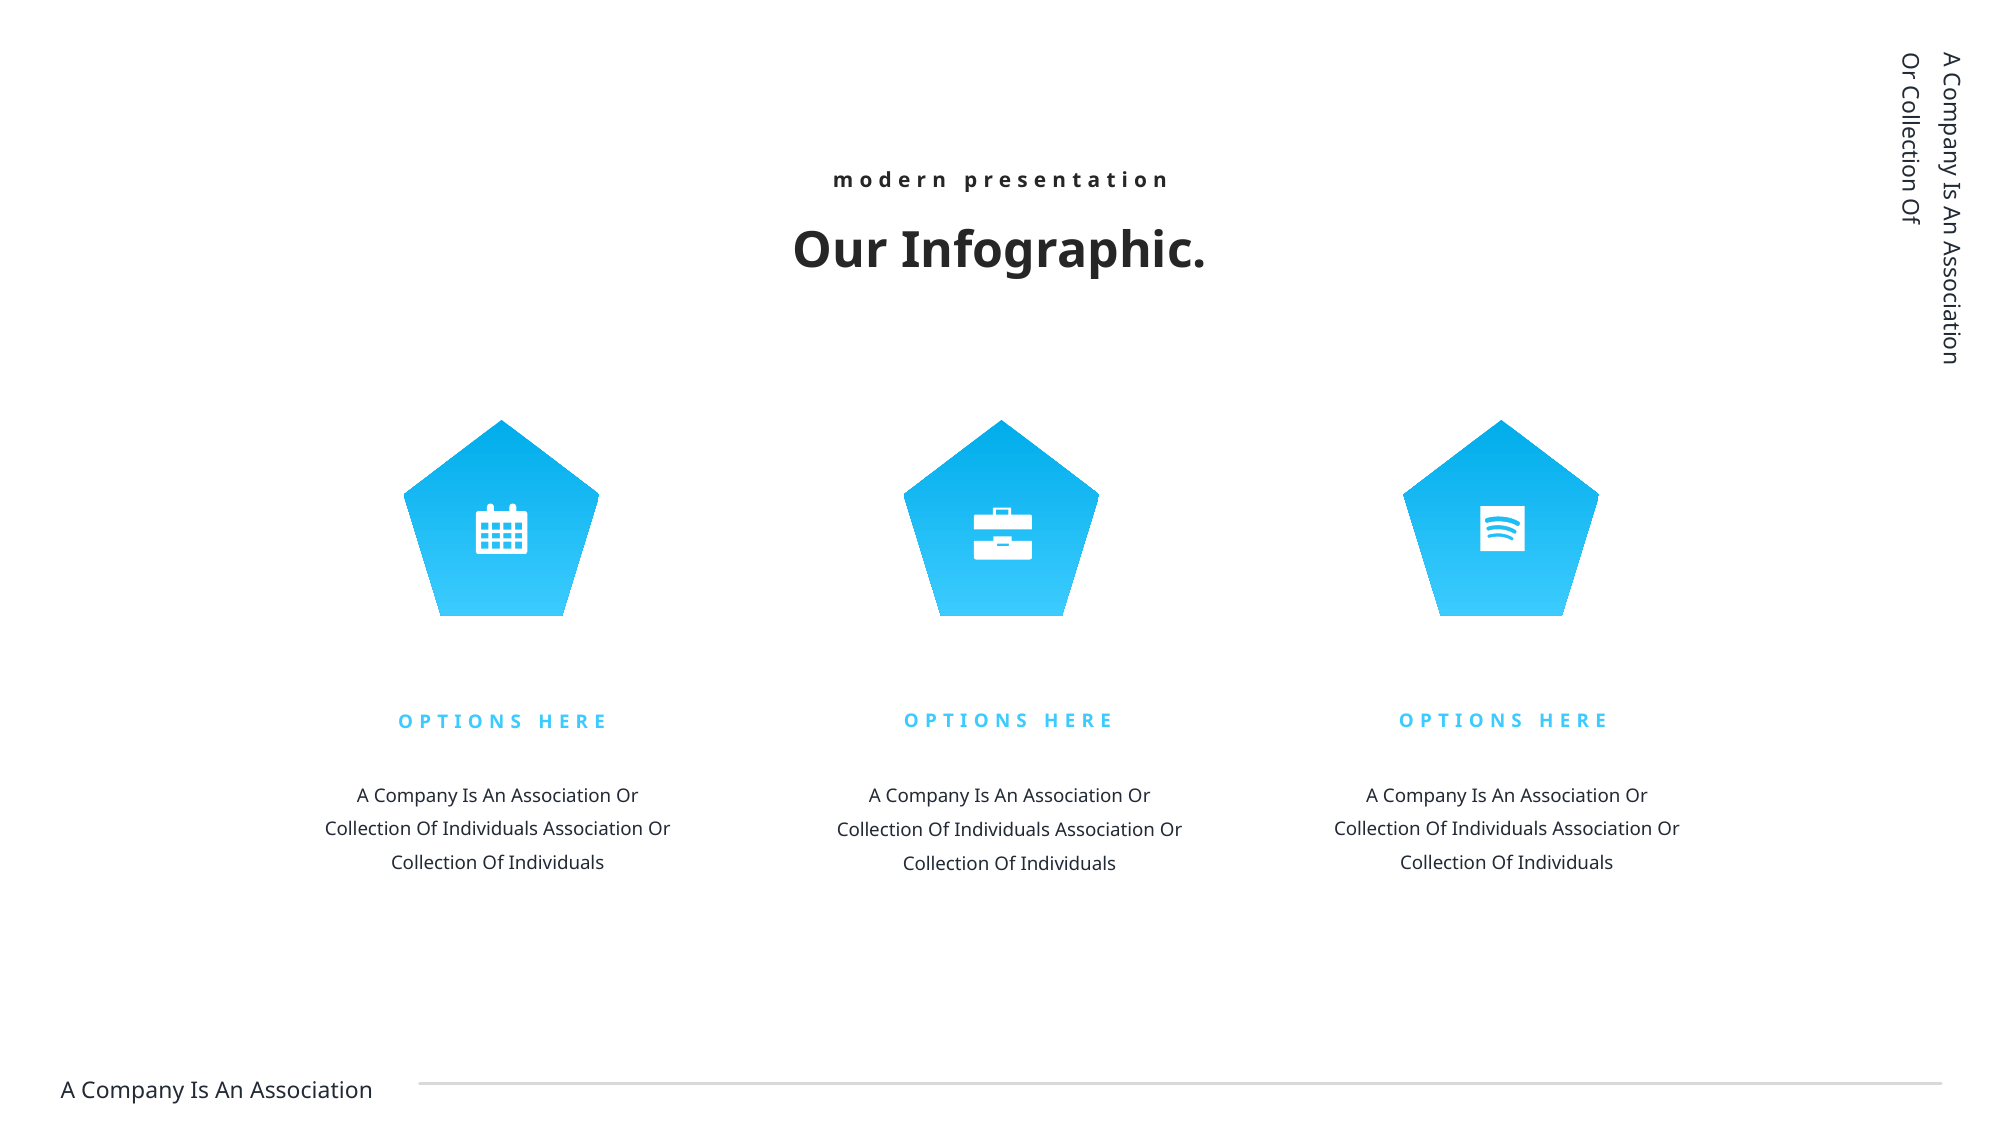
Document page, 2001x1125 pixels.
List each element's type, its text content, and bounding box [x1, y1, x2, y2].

text_box OPTIONS HERE [877, 708, 1138, 732]
text_box [1402, 418, 1601, 617]
text_box OPTIONS HERE [371, 709, 632, 733]
text_box Our Infographic. [589, 210, 1411, 286]
text_box [475, 503, 528, 554]
text_box [993, 536, 1012, 544]
text_box modern presentation [804, 159, 1195, 200]
text_box A Company Is An Association Or Collection Of [1890, 37, 1988, 399]
text_box [902, 418, 1101, 617]
text_box [1480, 506, 1525, 552]
text_box OPTIONS HERE [1372, 708, 1633, 731]
text_box A Company Is An Association Or Collection Of Individuals Association Or Collection Of Individuals [1312, 764, 1701, 881]
text_box A Company Is An Association [45, 1054, 700, 1111]
text_box A Company Is An Association Or Collection Of Individuals Association Or Collection Of Individuals [815, 765, 1204, 881]
text_box [973, 540, 1032, 560]
text_box [973, 507, 1032, 530]
text_box A Company Is An Association Or Collection Of Individuals Association Or Collection Of Individuals [303, 764, 692, 881]
text_box [402, 418, 601, 617]
